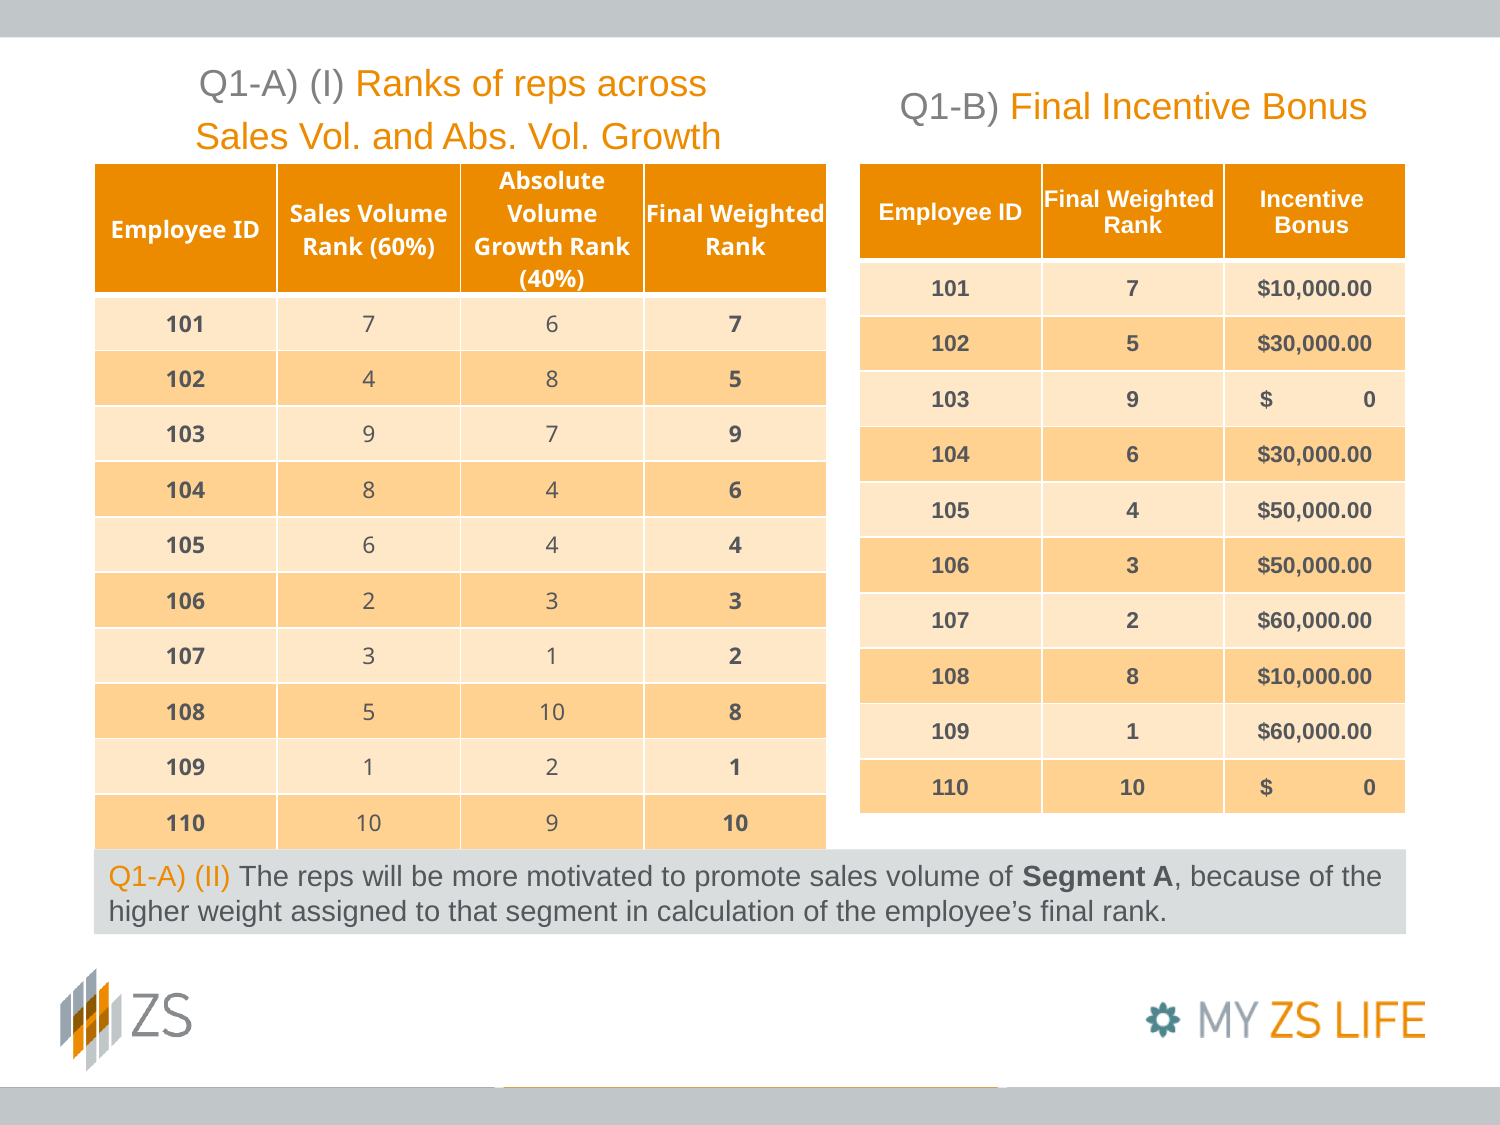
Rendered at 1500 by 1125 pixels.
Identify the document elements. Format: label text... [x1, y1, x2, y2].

table_cell $60,000.00 [1225, 704, 1405, 758]
table_cell 8 [1043, 649, 1223, 703]
table_cell 101 [95, 298, 276, 350]
table_cell $30,000.00 [1225, 317, 1405, 370]
table_header Final Weighted Rank [1043, 164, 1223, 258]
table_cell 103 [860, 372, 1041, 426]
table_cell 101 [860, 263, 1041, 315]
table_header Sales Volume Rank (60%) [278, 165, 460, 292]
table_cell 9 [461, 795, 643, 849]
table_header Employee ID [860, 164, 1041, 258]
table_cell 108 [860, 649, 1041, 703]
table_cell 10 [1043, 760, 1223, 813]
table_cell 8 [278, 462, 460, 516]
table_cell 1 [278, 739, 460, 793]
table_cell 9 [1043, 372, 1223, 426]
text_box Q1-B) Final Incentive Bonus [861, 74, 1407, 135]
table_cell 10 [278, 795, 460, 849]
table_cell 110 [860, 760, 1041, 813]
table_cell 3 [645, 573, 826, 627]
table_cell 4 [461, 462, 643, 516]
table_cell $60,000.00 [1225, 594, 1405, 647]
table_header Employee ID [95, 165, 276, 292]
table_cell 3 [1043, 538, 1223, 592]
table_cell 4 [1043, 483, 1223, 536]
table_cell 6 [645, 462, 826, 516]
table_cell 107 [95, 629, 276, 682]
table_cell 4 [461, 518, 643, 571]
table_cell 108 [95, 684, 276, 738]
table_cell 109 [860, 704, 1041, 758]
table_cell 9 [278, 407, 460, 460]
table_cell 2 [1043, 594, 1223, 647]
picture [1145, 1001, 1425, 1038]
table_cell 7 [278, 298, 460, 350]
table_cell 8 [645, 684, 826, 738]
table_cell 103 [95, 407, 276, 460]
table_cell 10 [645, 795, 826, 849]
table_cell 6 [1043, 427, 1223, 481]
text_box Q1-A) (II) The reps will be more motivated to promote sales volume of Segment A, because of the higher weight assigned to that segment in calculation of the employee’s final rank. [93, 849, 1407, 935]
table_cell 4 [645, 518, 826, 571]
table_cell 104 [860, 427, 1041, 481]
table_cell 104 [95, 462, 276, 516]
table_cell 3 [278, 629, 460, 682]
table_cell 8 [461, 351, 643, 405]
table_cell $10,000.00 [1225, 649, 1405, 703]
table_cell 110 [95, 795, 276, 849]
table_cell 1 [645, 739, 826, 793]
table_cell 7 [461, 407, 643, 460]
table_cell 1 [461, 629, 643, 682]
table_cell 109 [95, 739, 276, 793]
table_cell 105 [95, 518, 276, 571]
table_cell $ 0 [1225, 760, 1405, 813]
table_cell 102 [95, 351, 276, 405]
table_cell 5 [1043, 317, 1223, 370]
table_cell 107 [860, 594, 1041, 647]
table_cell 4 [278, 351, 460, 405]
table_cell $ 0 [1225, 372, 1405, 426]
text_box Q1-A) (I) Ranks of reps across Sales Vol. and Abs. Vol. Growth [93, 51, 823, 165]
table_cell $50,000.00 [1225, 483, 1405, 536]
table_cell 3 [461, 573, 643, 627]
table_cell $50,000.00 [1225, 538, 1405, 592]
table_cell 5 [278, 684, 460, 738]
table_header Incentive Bonus [1225, 164, 1405, 258]
picture [56, 964, 195, 1075]
table_cell 7 [645, 298, 826, 350]
table_cell 1 [1043, 704, 1223, 758]
table_cell 2 [461, 739, 643, 793]
table_cell $10,000.00 [1225, 263, 1405, 315]
table_cell 2 [645, 629, 826, 682]
table_cell 6 [278, 518, 460, 571]
table_cell 6 [461, 298, 643, 350]
table_cell 5 [645, 351, 826, 405]
table_cell 10 [461, 684, 643, 738]
table_header Absolute Volume Growth Rank (40%) [461, 165, 643, 292]
table_cell 105 [860, 483, 1041, 536]
table_cell 106 [860, 538, 1041, 592]
table_cell 7 [1043, 263, 1223, 315]
table_cell $30,000.00 [1225, 427, 1405, 481]
table_header Final Weighted Rank [645, 164, 826, 292]
table_cell 9 [645, 407, 826, 460]
table_cell 106 [95, 573, 276, 627]
table_cell 2 [278, 573, 460, 627]
table_cell 102 [860, 317, 1041, 370]
